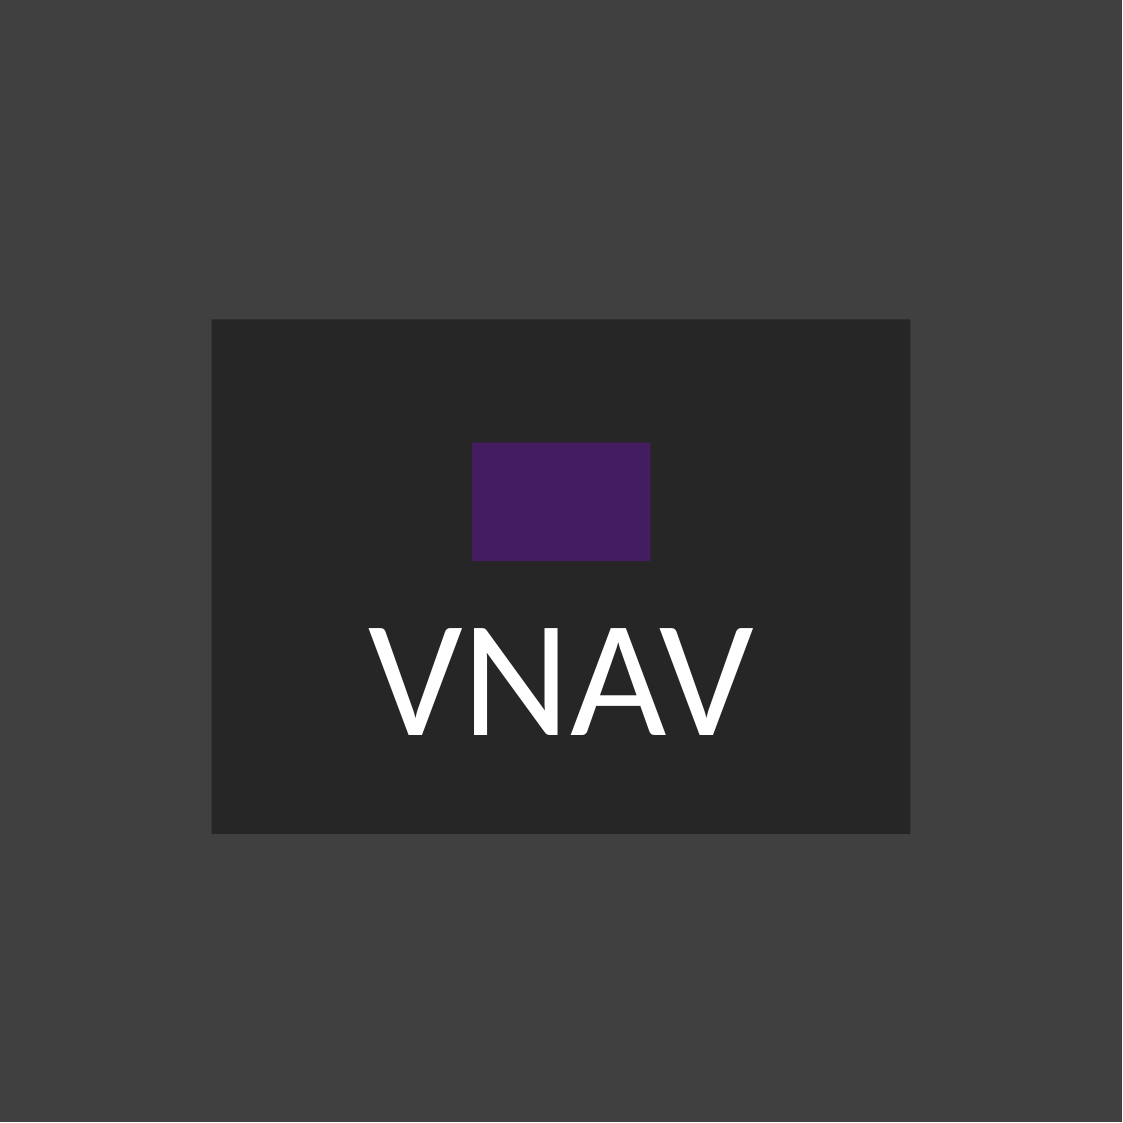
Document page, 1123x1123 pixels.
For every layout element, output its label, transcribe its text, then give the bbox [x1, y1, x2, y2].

text_box VNAV [211, 561, 911, 776]
text_box [471, 442, 651, 562]
text_box [211, 776, 911, 835]
text_box [211, 318, 911, 561]
